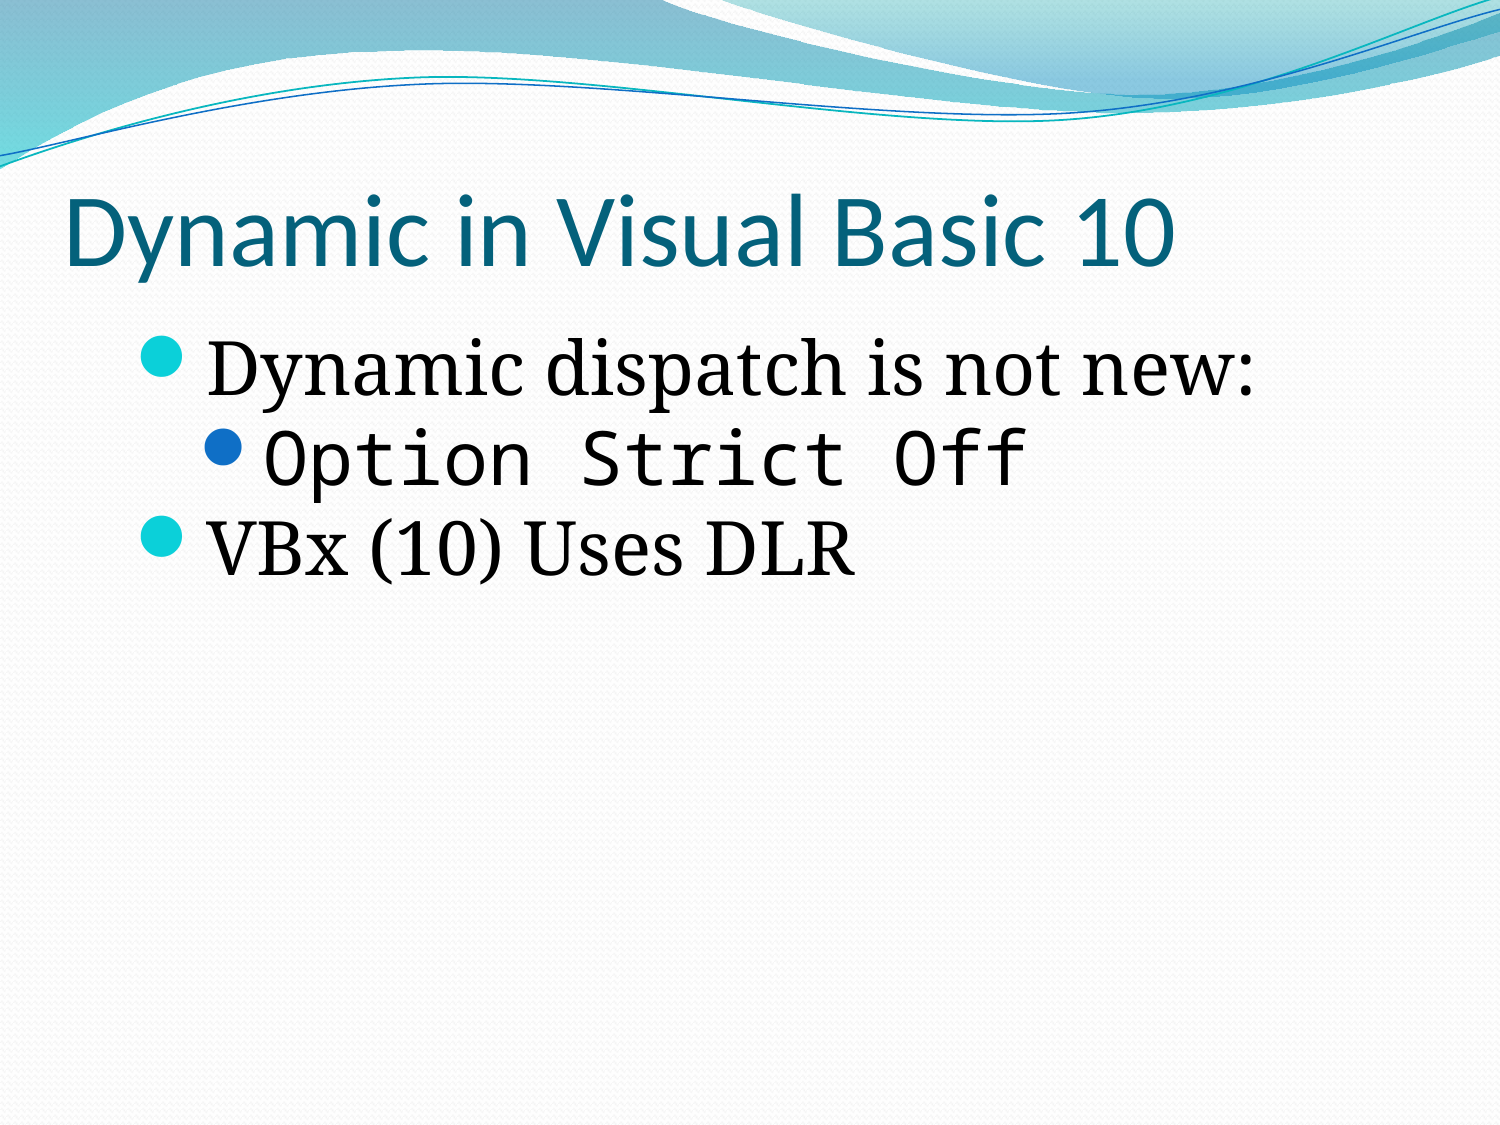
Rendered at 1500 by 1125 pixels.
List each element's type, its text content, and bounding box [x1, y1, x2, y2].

list Dynamic dispatch is not new: Option Strict Off VBx (10) Uses DLR [119, 312, 1379, 650]
title Dynamic in Visual Basic 10 [63, 162, 1438, 290]
